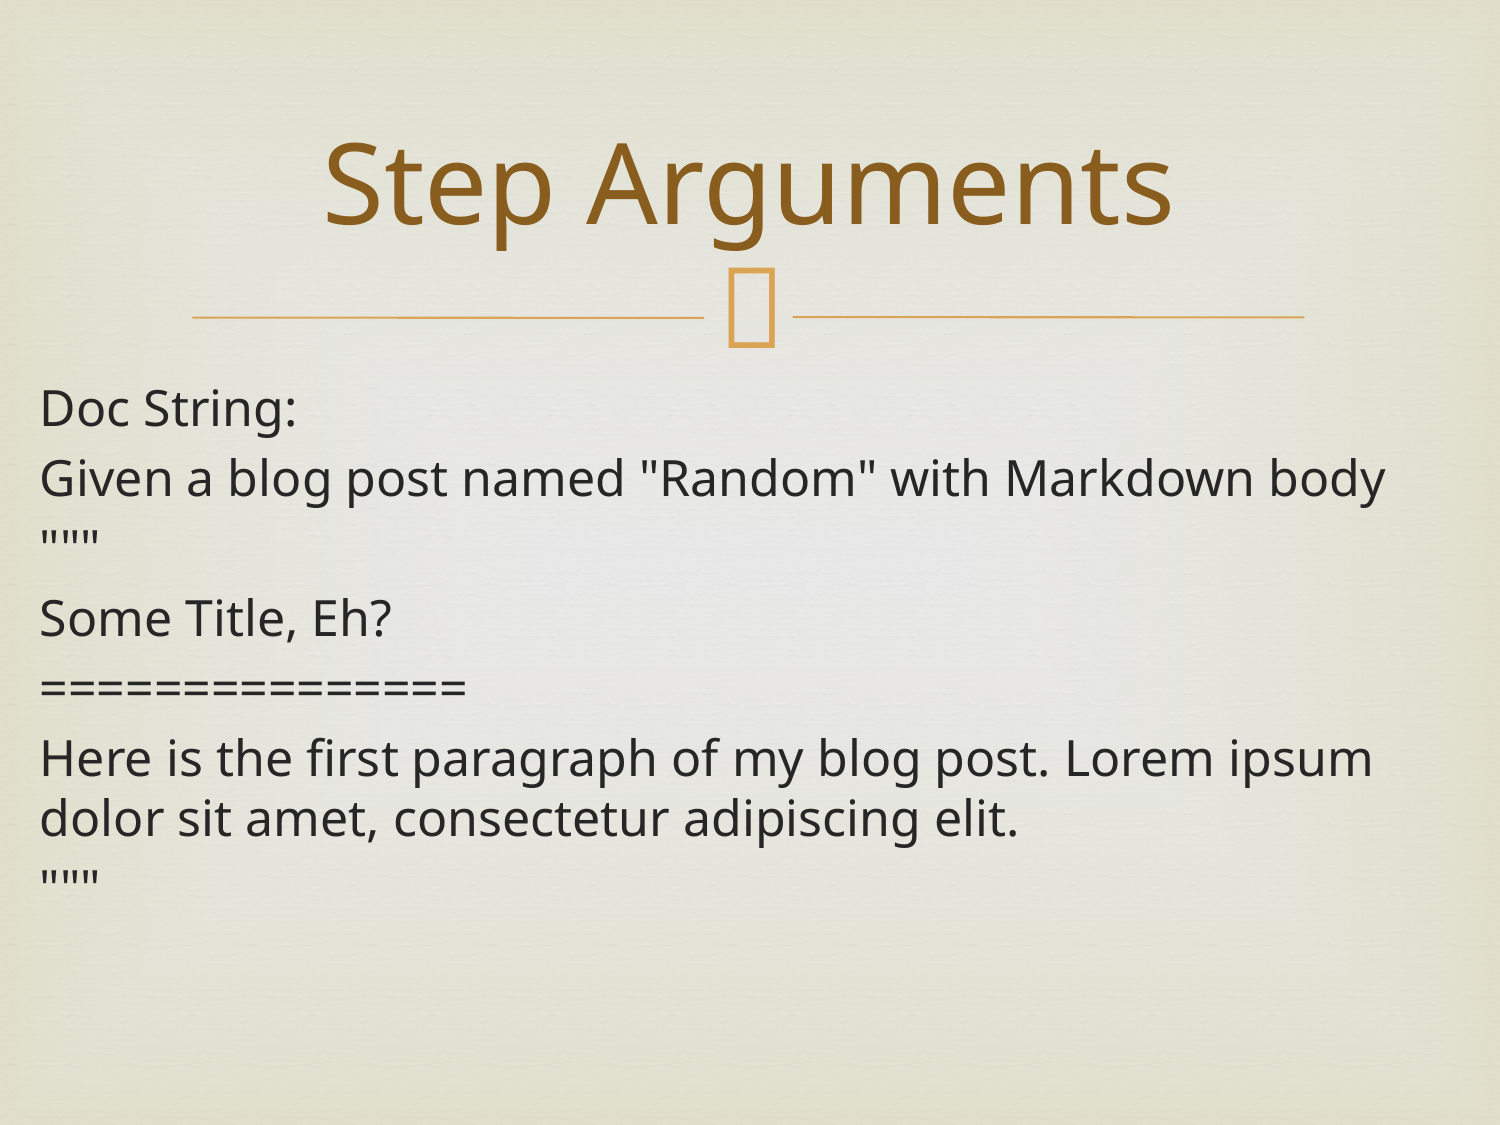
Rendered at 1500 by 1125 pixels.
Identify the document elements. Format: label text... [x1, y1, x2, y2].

list Doc String: Given a blog post named "Random" with Markdown body """ Some Title, Eh? =============== Here is the first paragraph of my blog post. Lorem ipsum dolor sit amet, consectetur adipiscing elit. """ [24, 368, 1475, 1100]
title Step Arguments [112, 93, 1386, 267]
